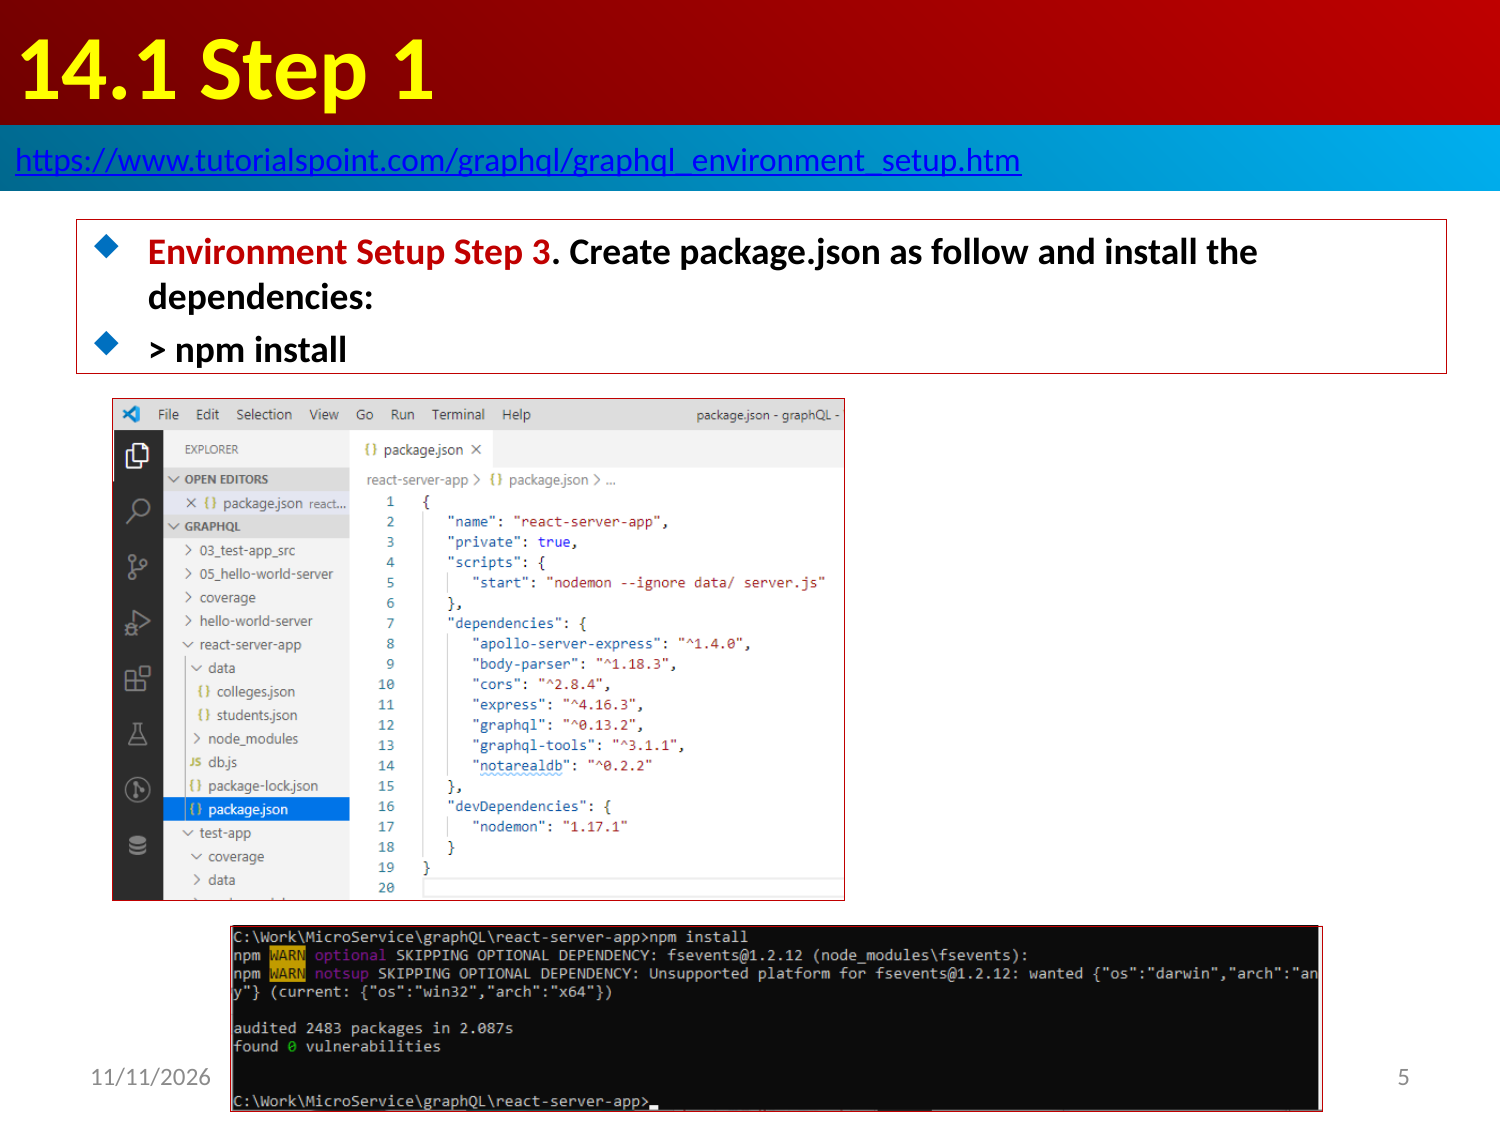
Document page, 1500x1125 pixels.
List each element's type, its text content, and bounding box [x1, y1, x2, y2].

slide_number 5 [1329, 1042, 1425, 1109]
subtitle Environment Setup Step 3. Create package.json as follow and install the dependencies: > npm install [76, 219, 1447, 374]
picture [229, 925, 1324, 1112]
picture [111, 398, 845, 902]
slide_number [75, 1042, 224, 1109]
title 14.1 Step 1 [0, 0, 1500, 125]
text_box https://www.tutorialspoint.com/graphql/graphql_environment_setup.htm [0, 125, 1500, 191]
